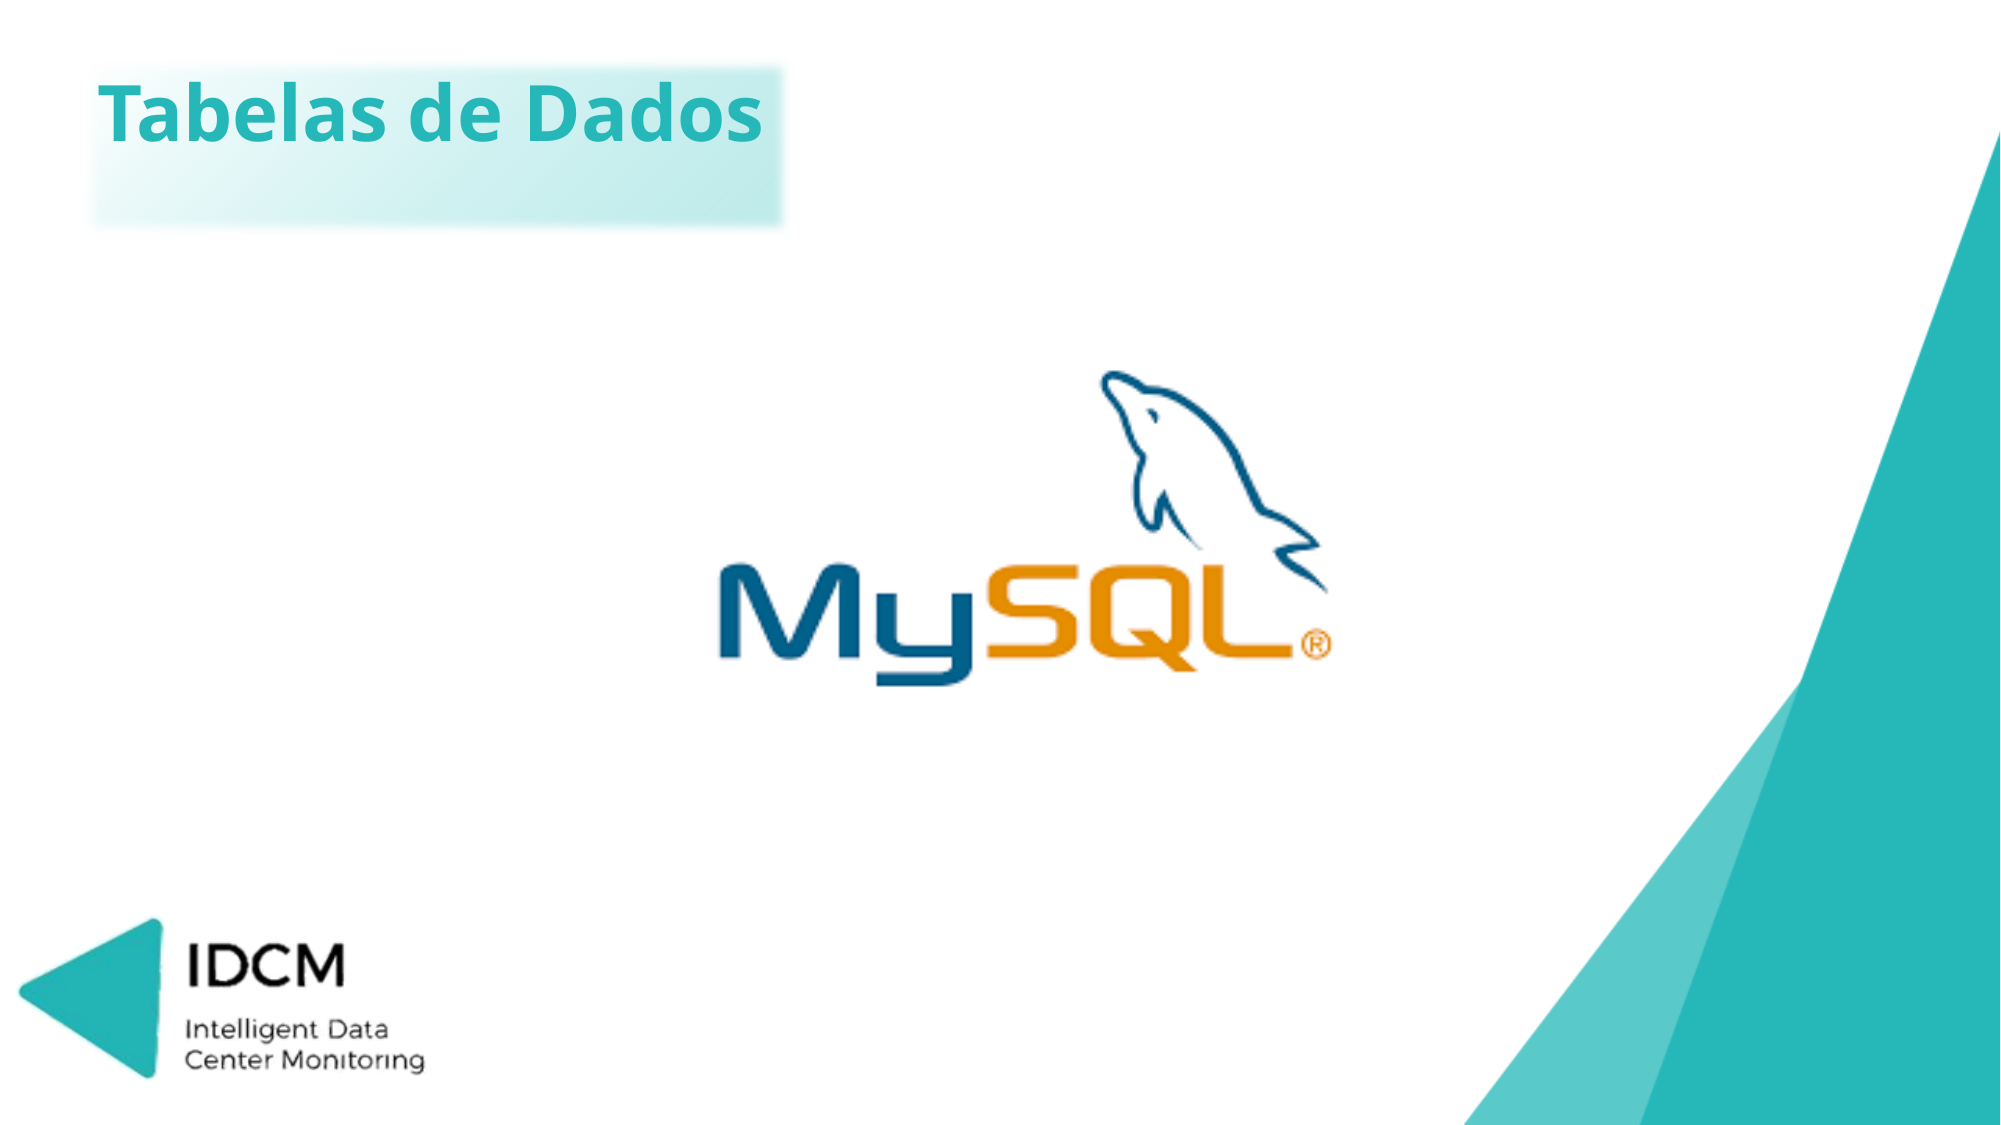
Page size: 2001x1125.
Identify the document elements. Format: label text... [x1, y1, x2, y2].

picture [0, 0, 2001, 1125]
text_box Tabelas de Dados [98, 73, 777, 222]
